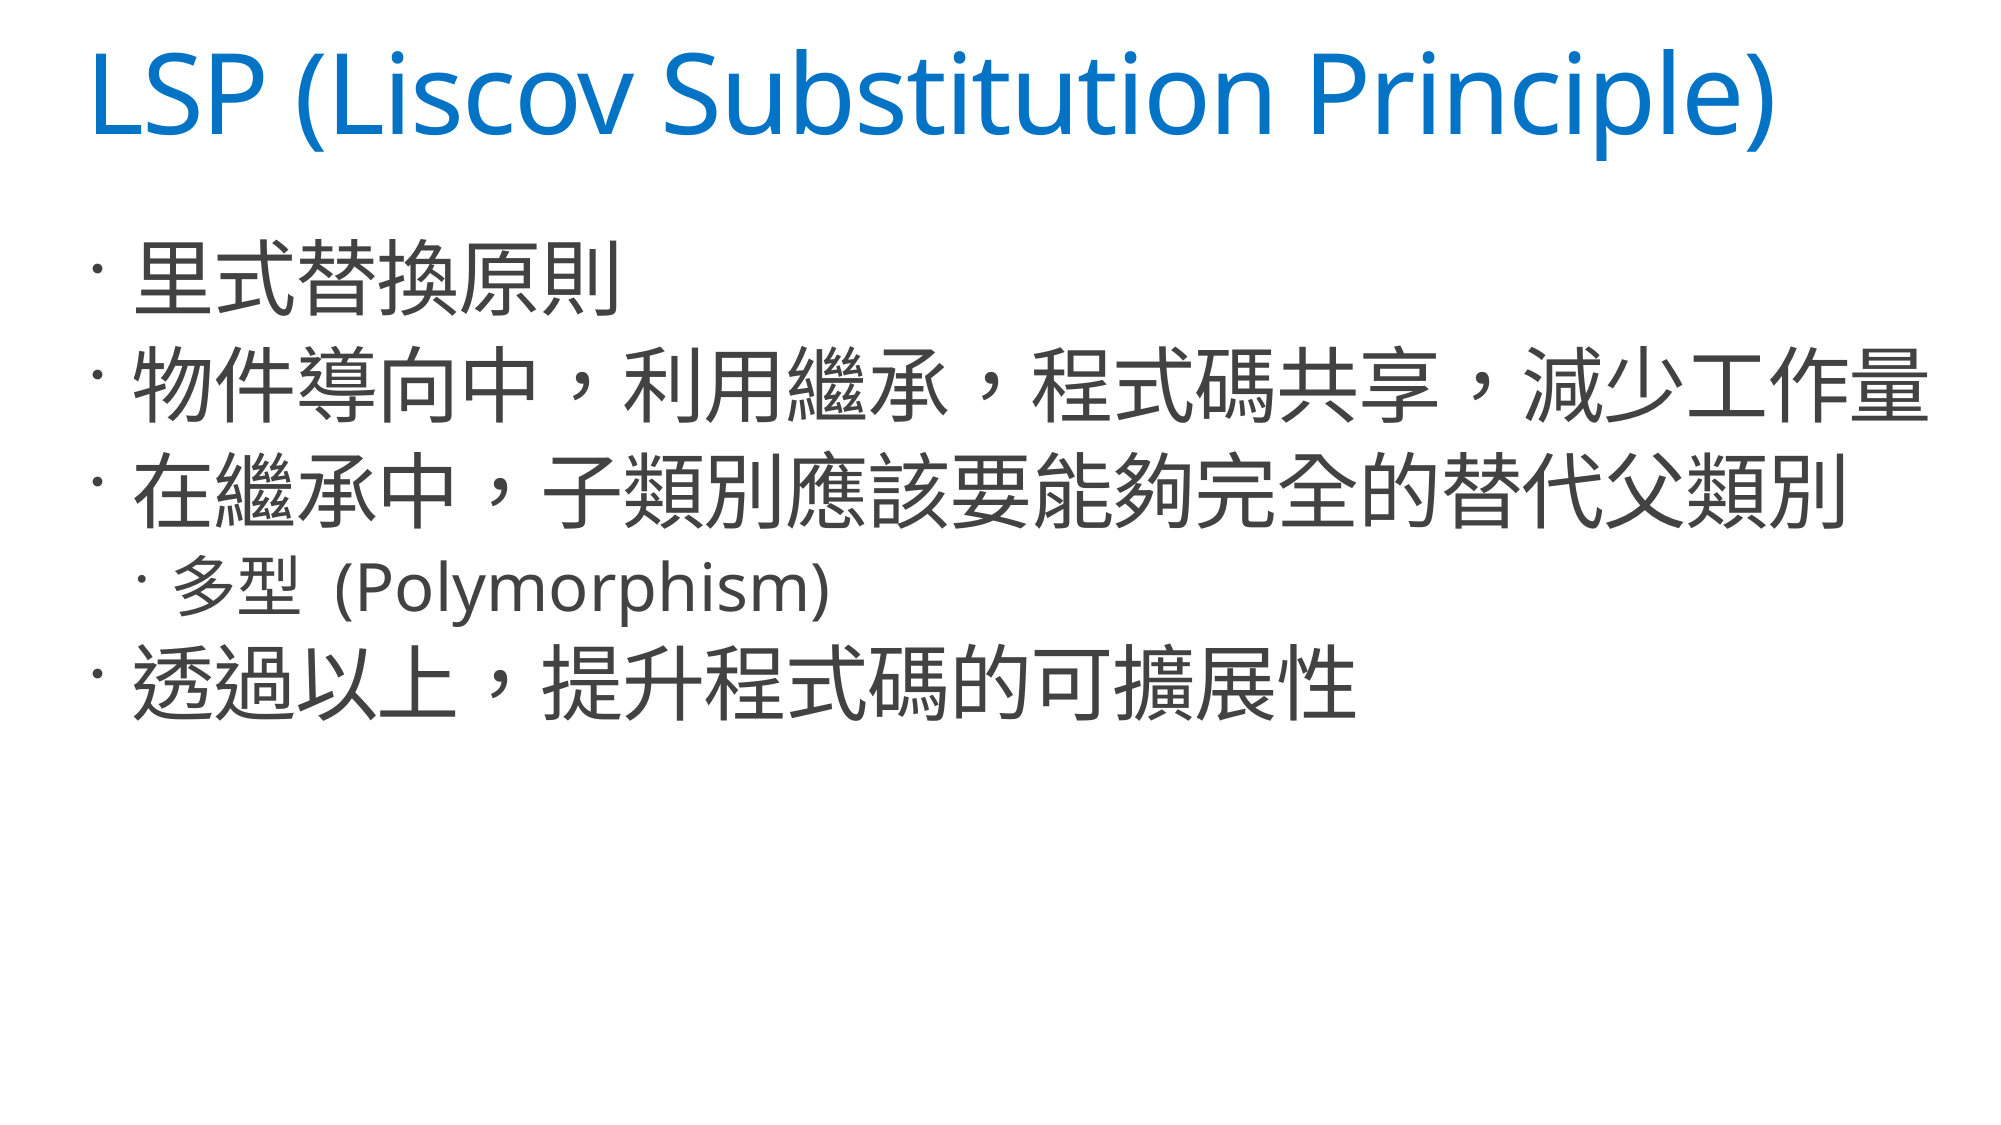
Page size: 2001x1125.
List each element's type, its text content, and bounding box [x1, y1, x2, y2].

list 里式替換原則 物件導向中，利用繼承，程式碼共享，減少工作量 在繼承中，子類別應該要能夠完全的替代父類別 多型 (Polymorphism) 透過以上，提升程式碼的可擴展性 [85, 237, 2000, 1088]
title LSP (Liscov Substitution Principle) [85, 37, 1915, 161]
